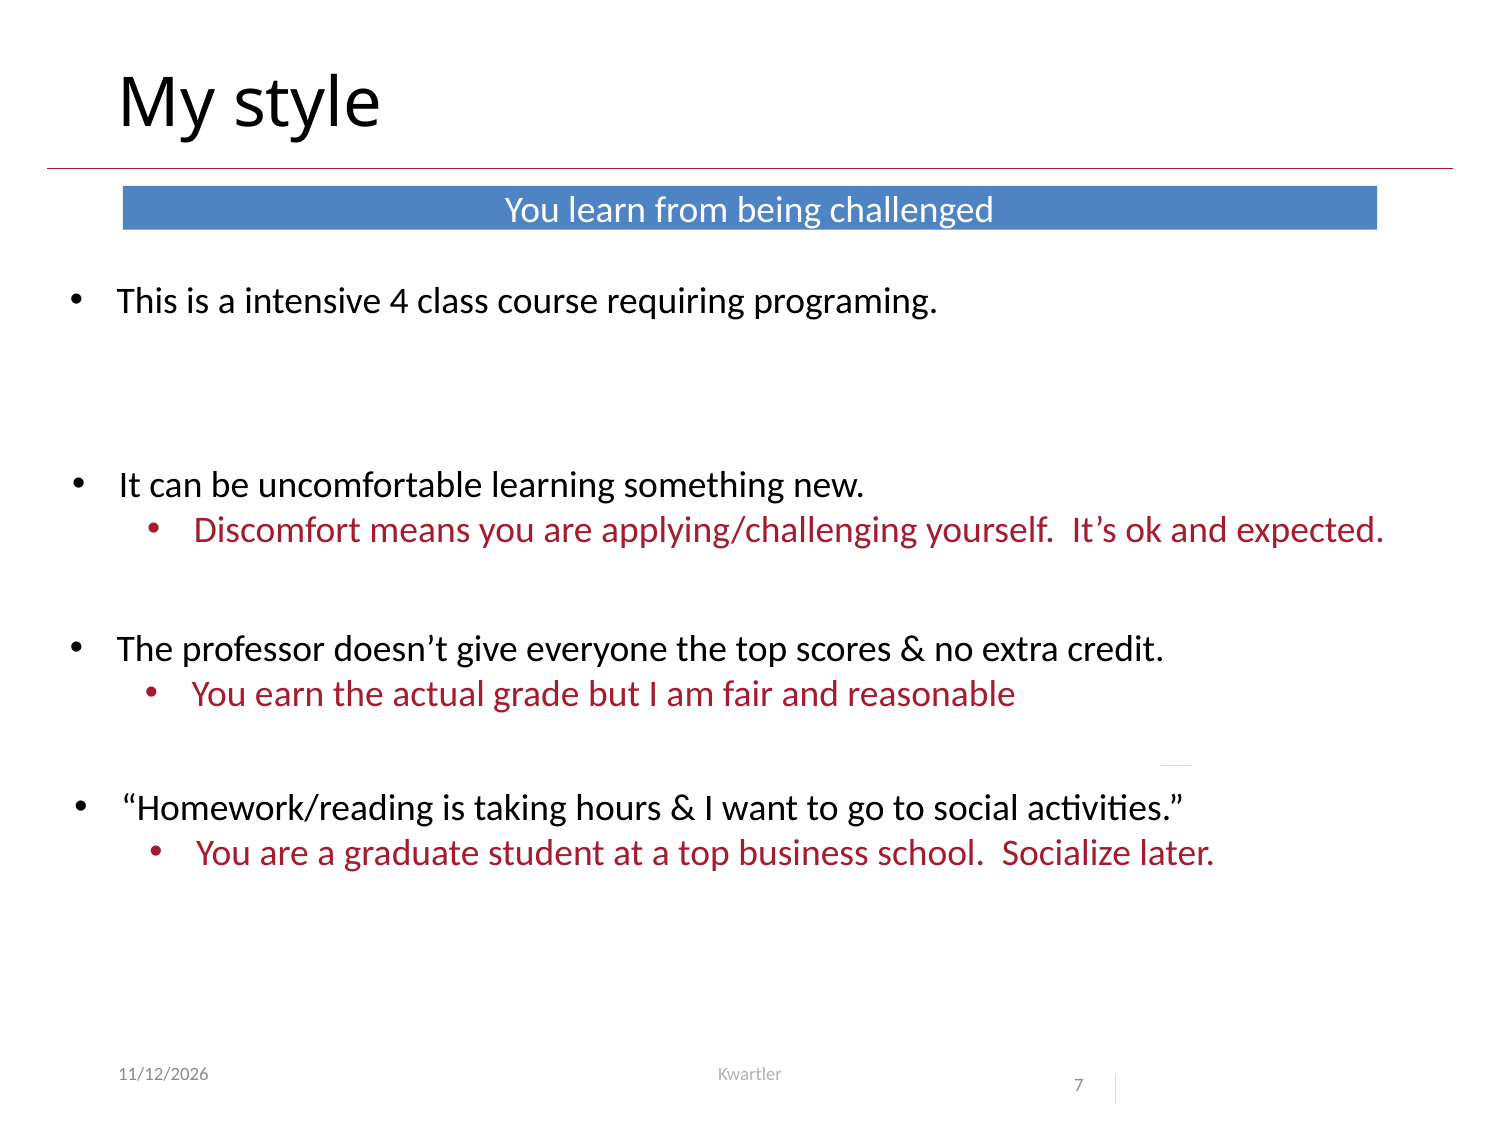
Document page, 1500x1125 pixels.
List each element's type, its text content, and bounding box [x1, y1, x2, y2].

text_box It can be uncomfortable learning something new. Discomfort means you are applying/challenging yourself. It’s ok and expected. [57, 407, 1436, 558]
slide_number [103, 1042, 441, 1103]
text_box “Homework/reading is taking hours & I want to go to social activities.” You are a graduate student at a top business school. Socialize later. [59, 730, 1381, 881]
slide_number 7 [1059, 1042, 1200, 1103]
text_box You learn from being challenged [122, 185, 1378, 231]
title My style [103, 59, 1397, 157]
text_box This is a intensive 4 class course requiring programing. [55, 268, 1434, 329]
text_box The professor doesn’t give everyone the top scores & no extra credit. You earn the actual grade but I am fair and reasonable [55, 571, 1434, 722]
footer Kwartler [496, 1042, 1004, 1103]
